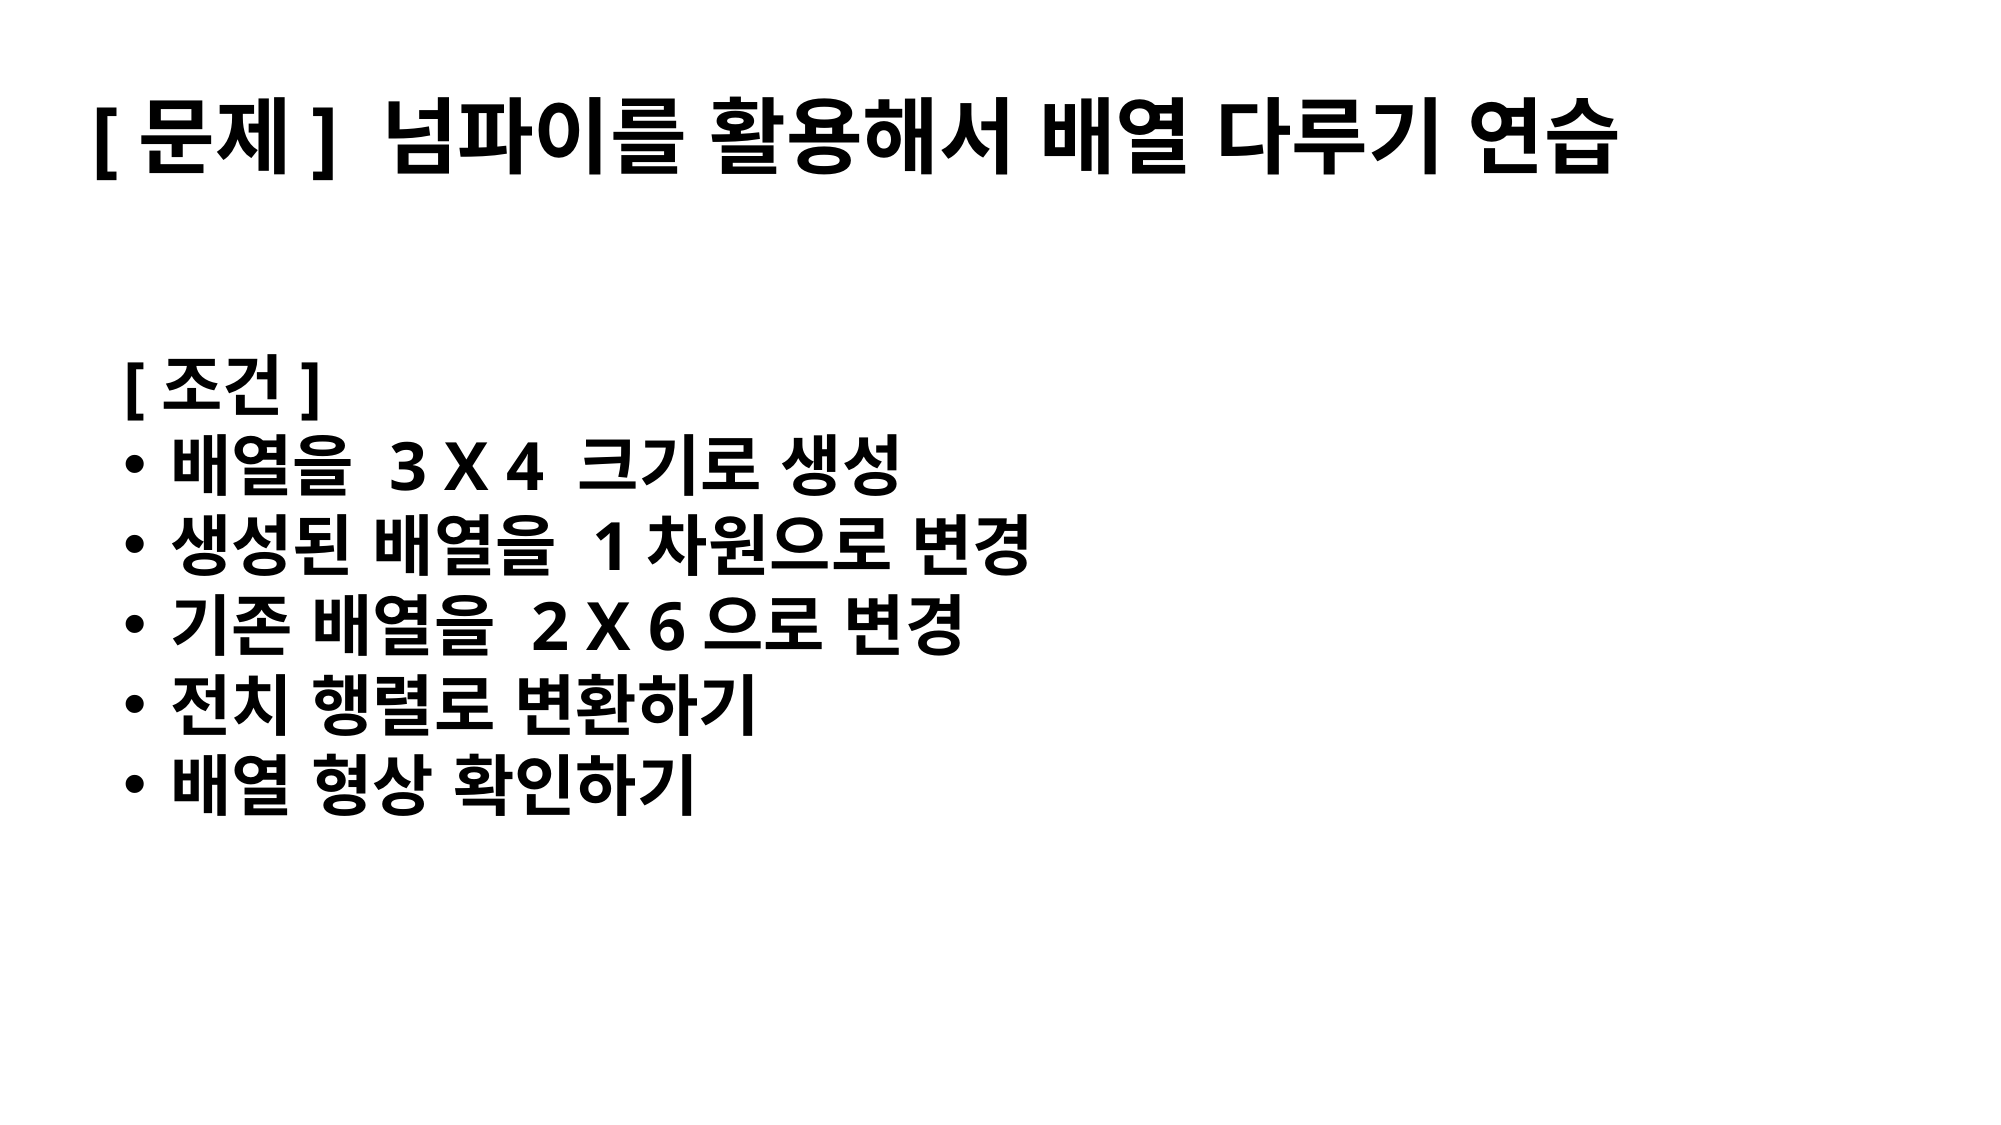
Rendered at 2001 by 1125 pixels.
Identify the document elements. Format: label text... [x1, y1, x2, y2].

title [문제] 넘파이를 활용해서 배열 다루기 연습 [76, 0, 1892, 193]
text_box [조건] 배열을 3 X 4 크기로 생성 생성된 배열을 1차원으로 변경 기존 배열을 2 X 6으로 변경 전치 행렬로 변환하기 배열 형상 확인하기 [108, 336, 1109, 831]
